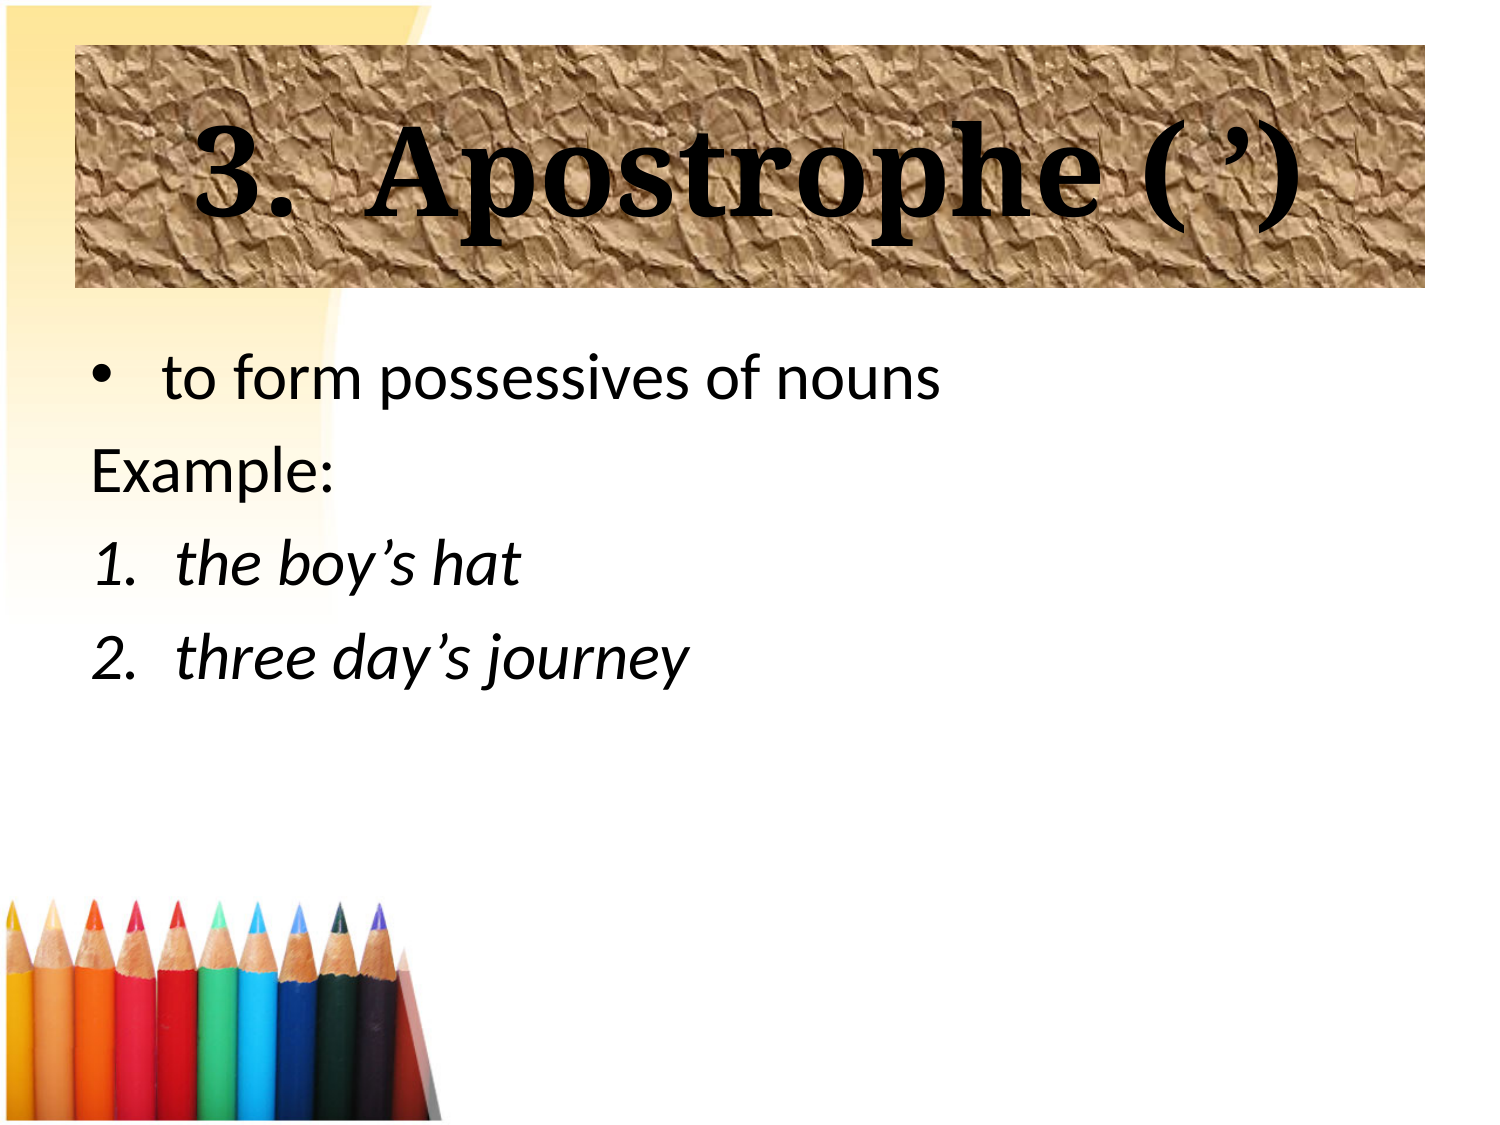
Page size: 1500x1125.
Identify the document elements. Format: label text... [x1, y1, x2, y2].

title 3. Apostrophe ( ’) [74, 44, 1426, 288]
list to form possessives of nouns Example: the boy’s hat three day’s journey [74, 324, 1426, 1006]
picture [0, 0, 1500, 1125]
